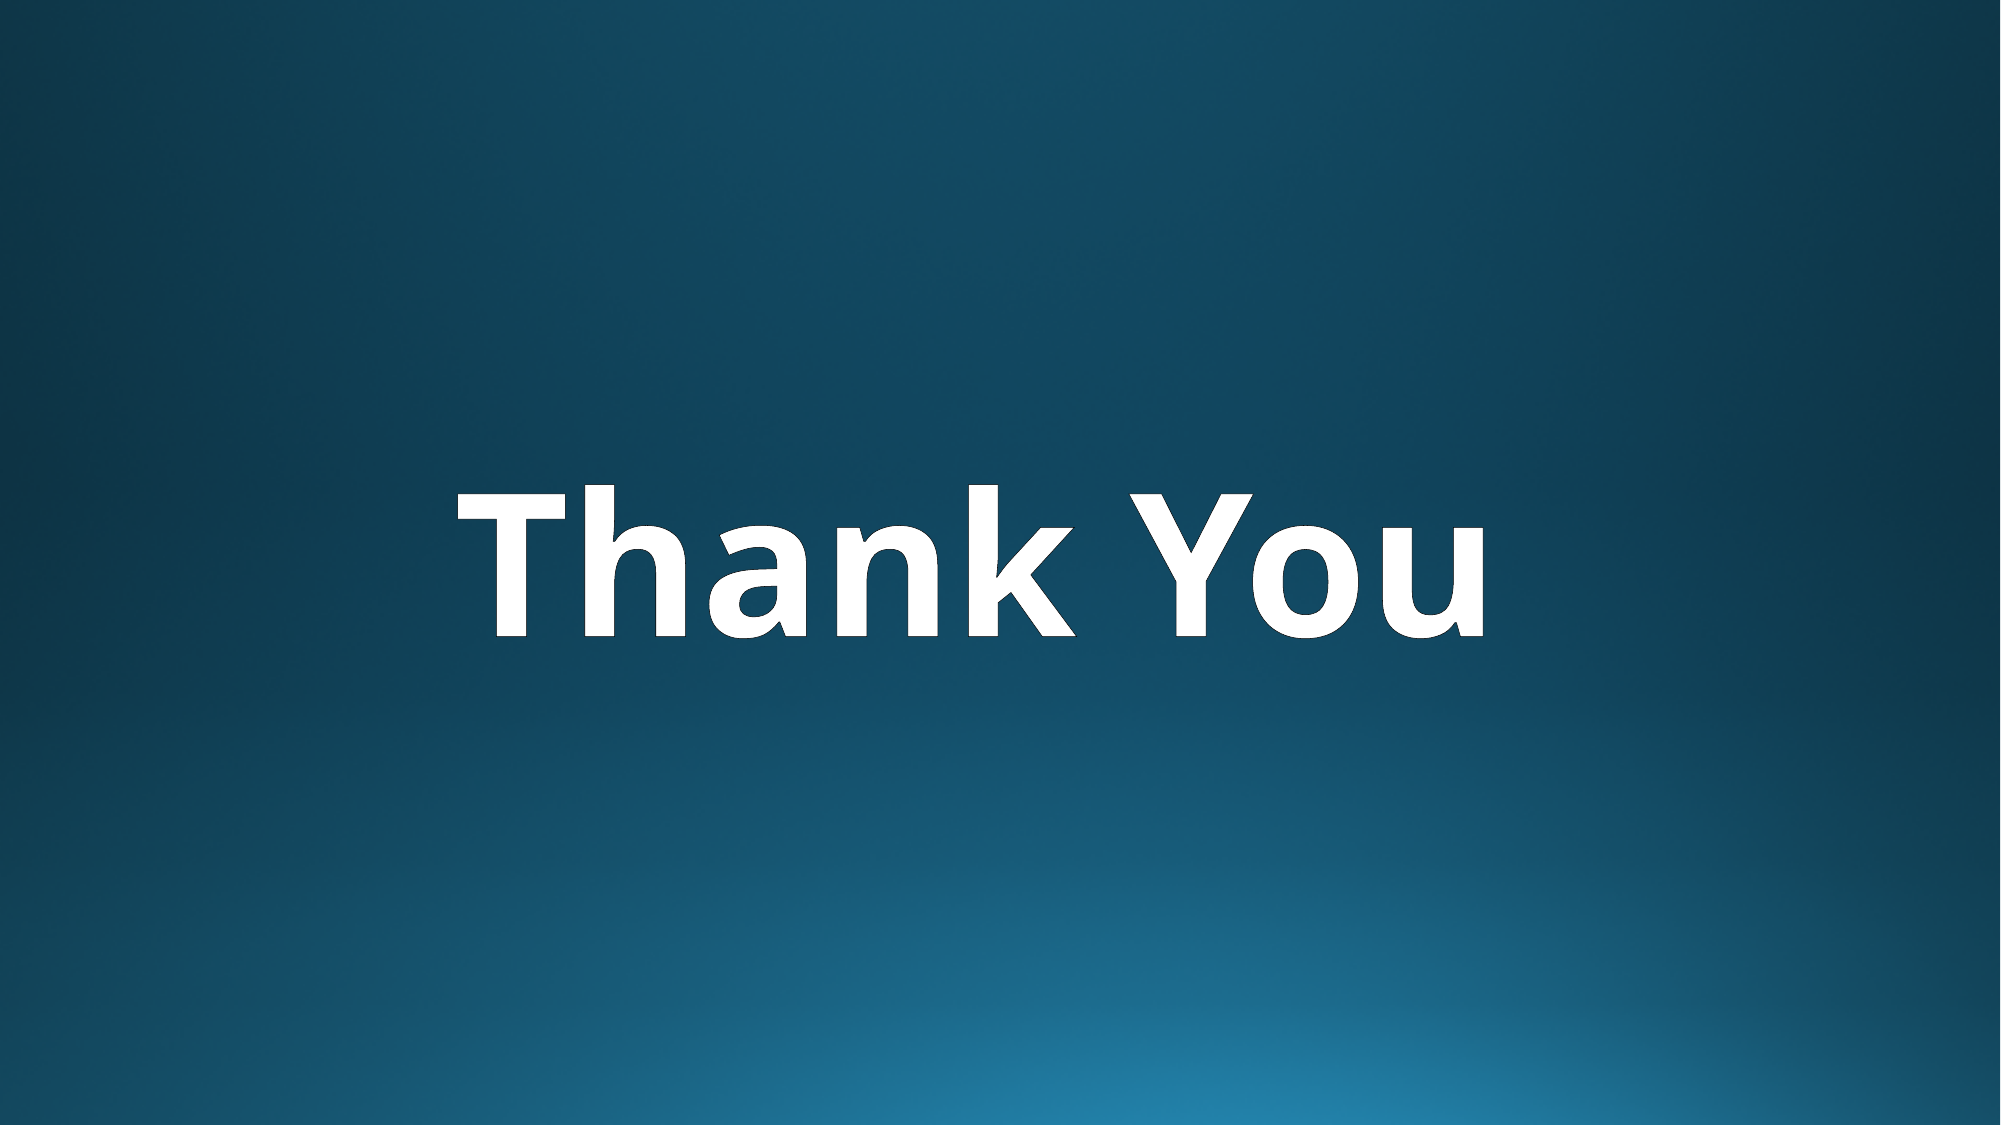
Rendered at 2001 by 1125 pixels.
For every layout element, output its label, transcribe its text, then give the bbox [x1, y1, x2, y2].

text_box Thank You [137, 429, 1816, 685]
picture [0, 0, 2001, 1125]
